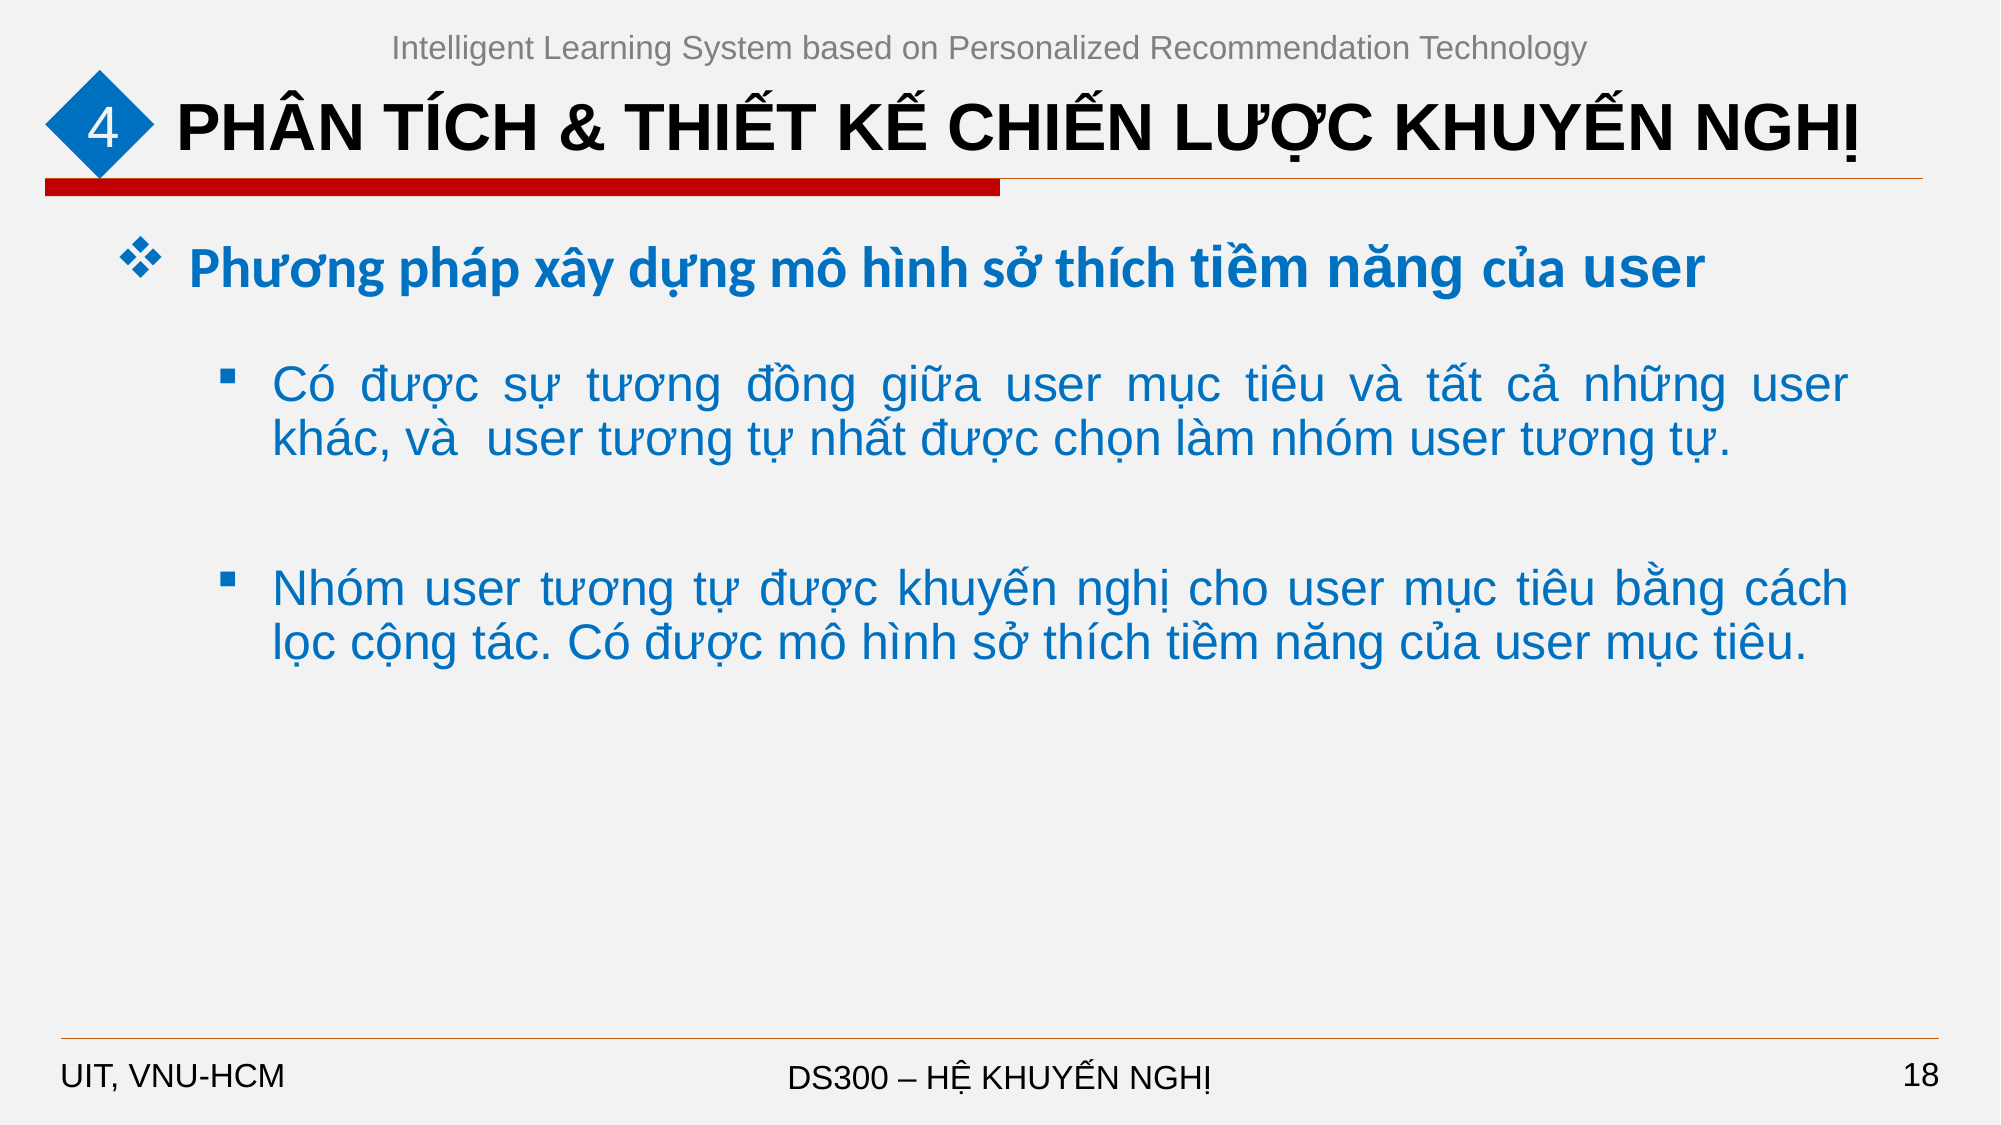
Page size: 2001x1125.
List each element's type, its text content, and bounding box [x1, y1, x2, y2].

footer DS300 – HỆ KHUYẾN NGHỊ [662, 1046, 1338, 1107]
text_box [45, 69, 1884, 179]
text_box Phương pháp xây dựng mô hình sở thích tiềm năng của user [99, 221, 1924, 307]
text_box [45, 178, 1924, 197]
text_box Intelligent Learning System based on Personalized Recommendation Technology [284, 18, 1697, 69]
text_box UIT, VNU-HCM [45, 1046, 371, 1107]
slide_number 18 [1865, 1042, 1955, 1103]
